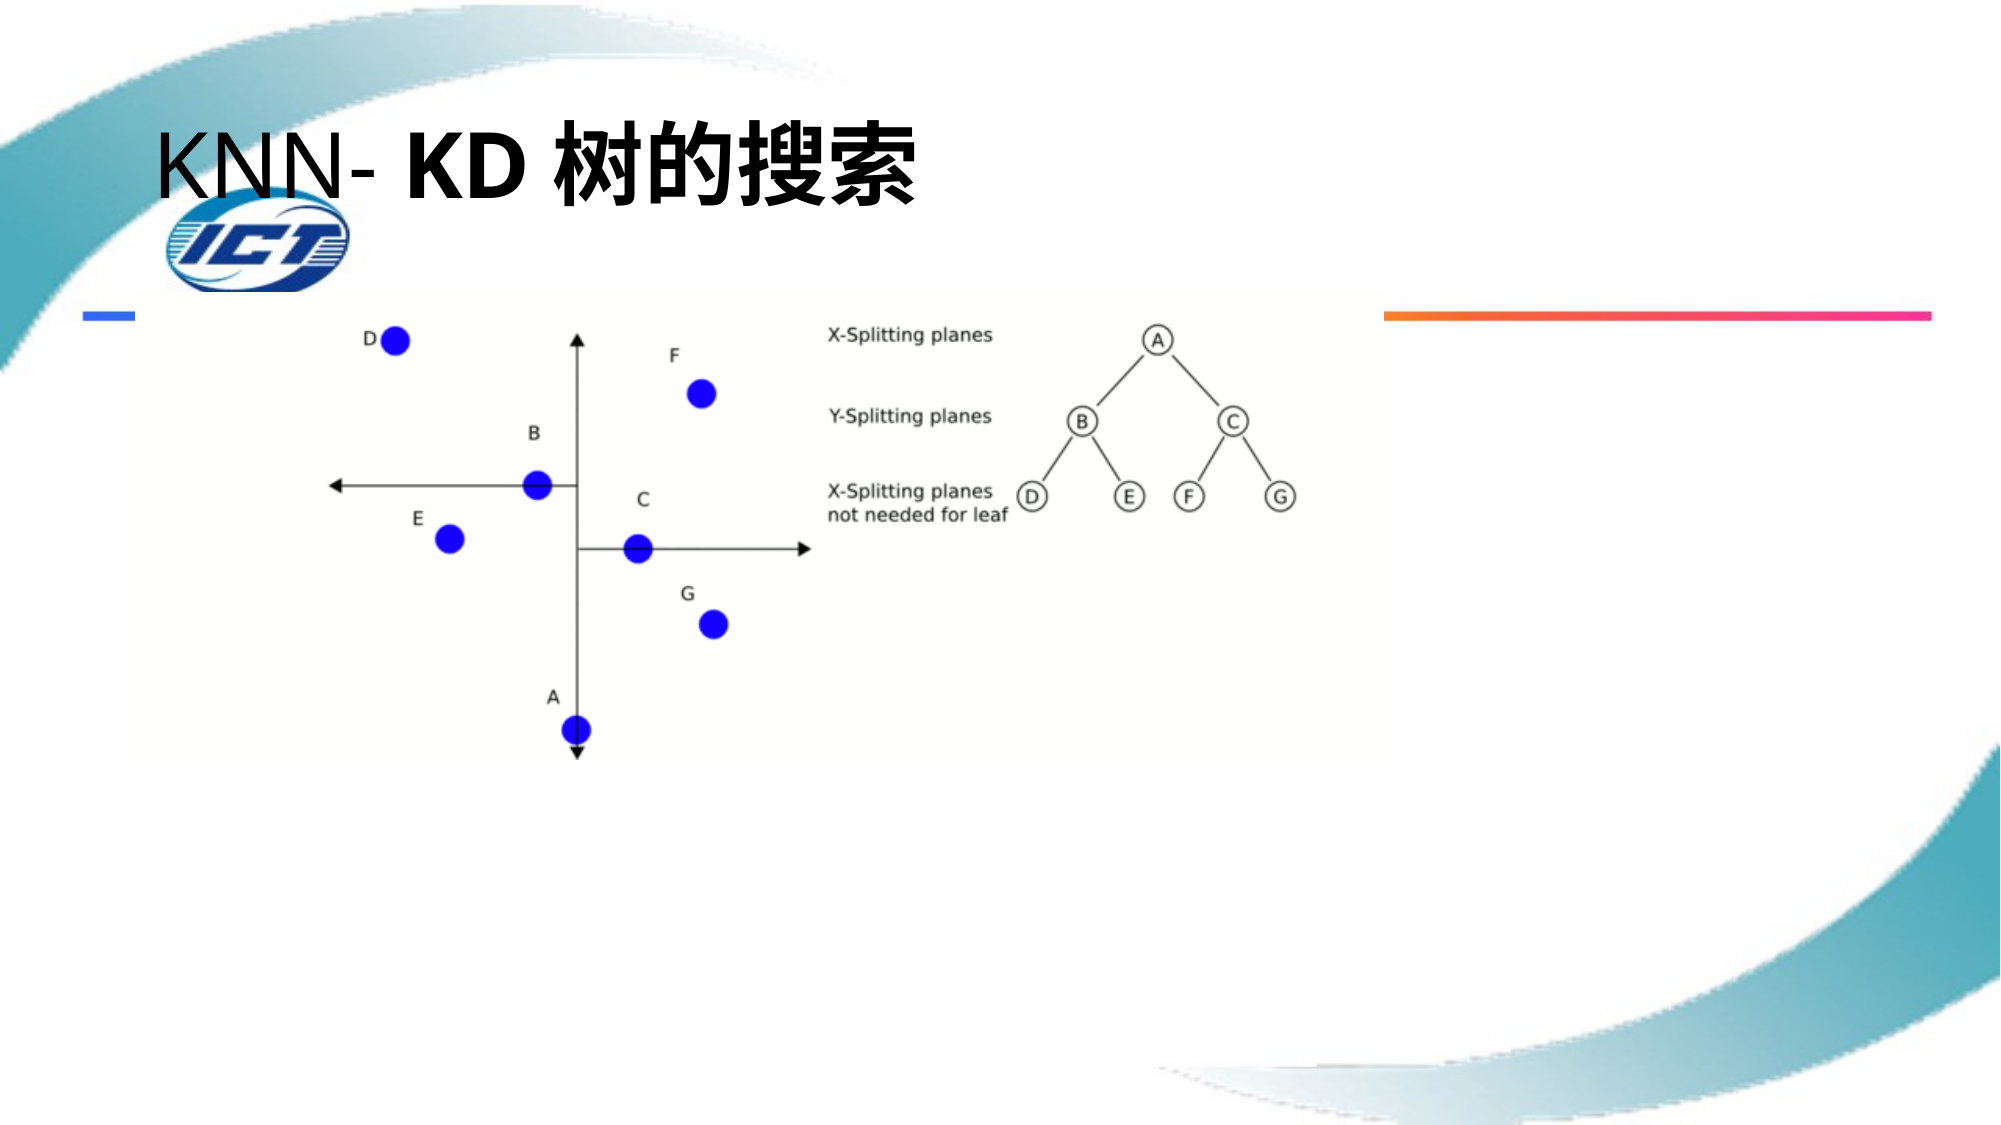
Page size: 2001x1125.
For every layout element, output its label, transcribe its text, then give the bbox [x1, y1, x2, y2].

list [134, 292, 1384, 760]
picture [0, 0, 2001, 1125]
title KNN- KD树的搜索 [137, 59, 1863, 278]
